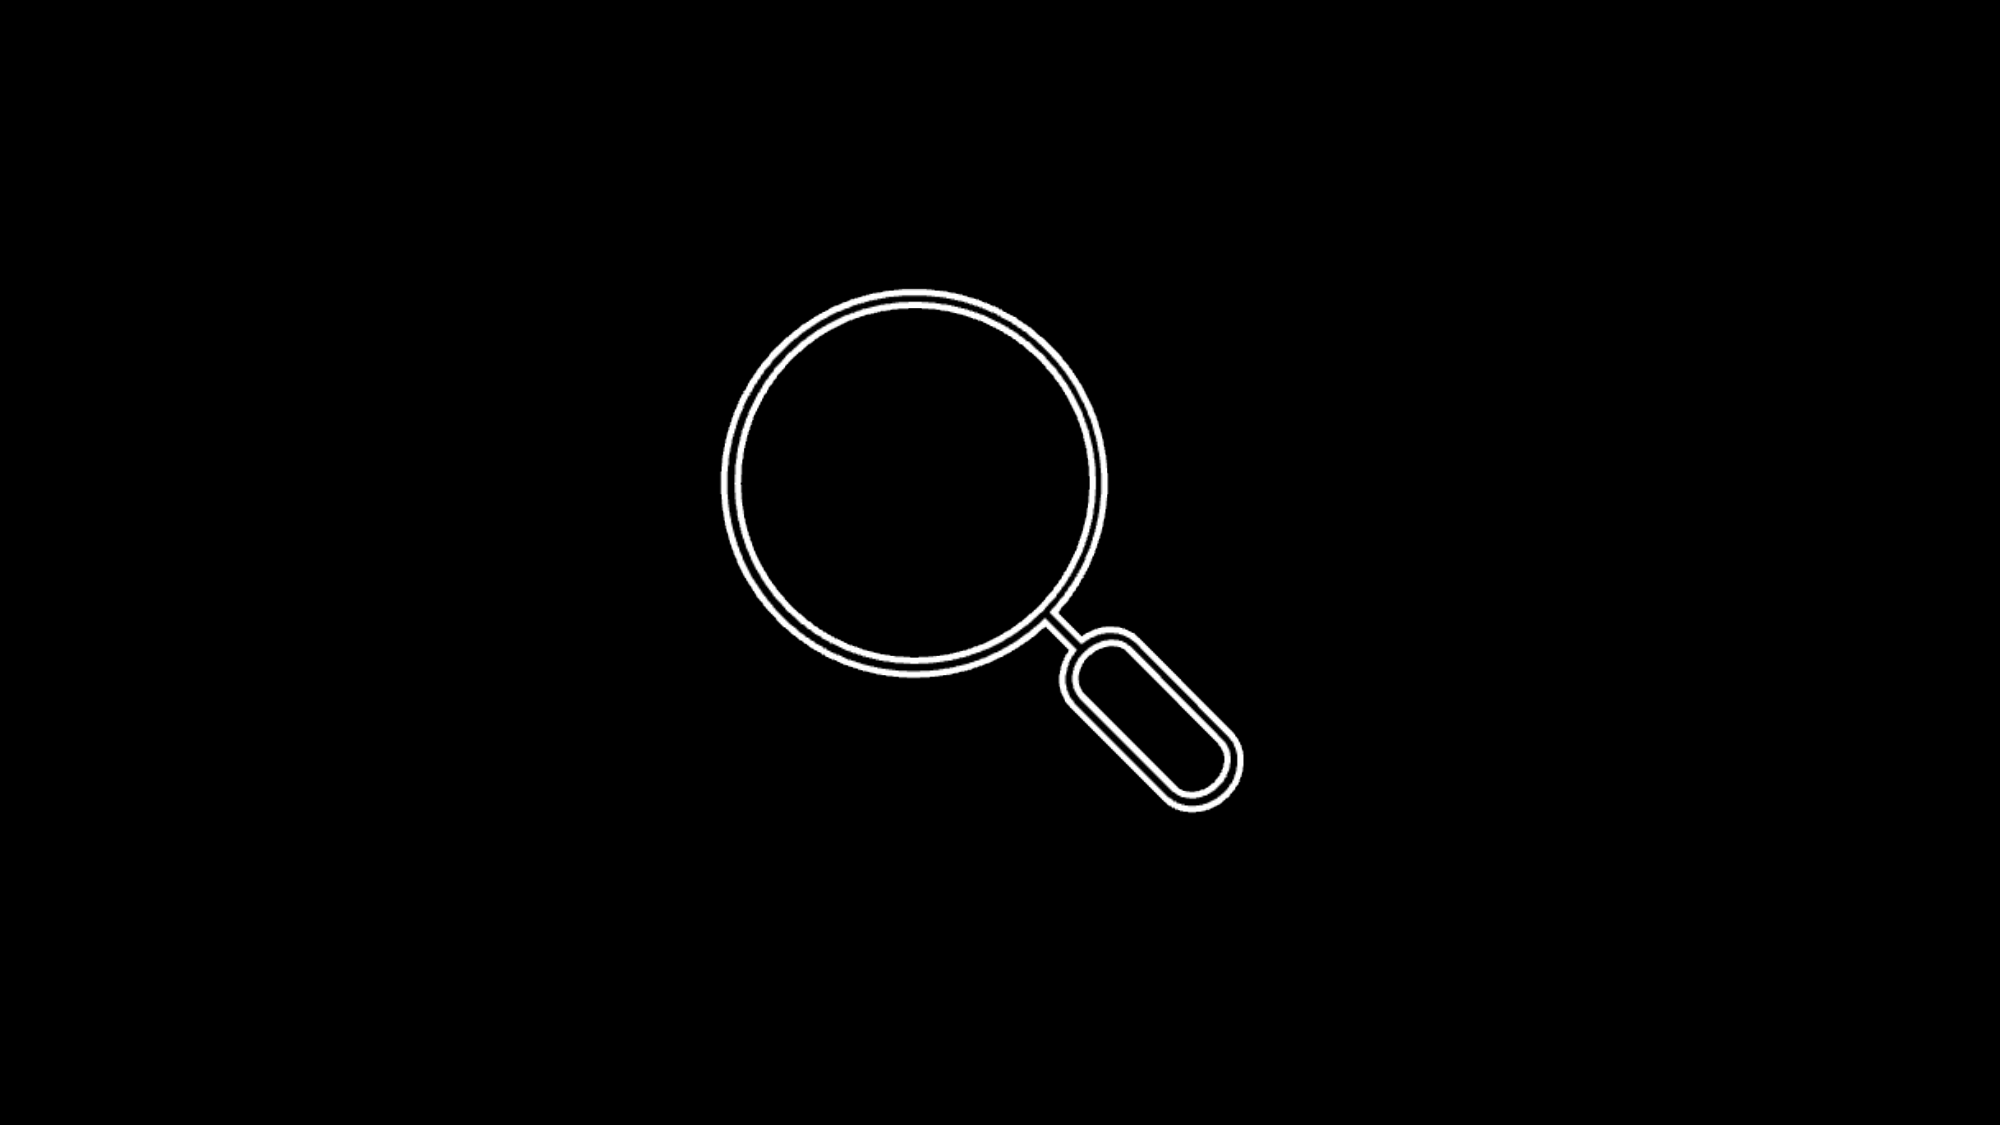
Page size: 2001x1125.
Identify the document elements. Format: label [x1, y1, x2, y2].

picture [669, 233, 1301, 865]
